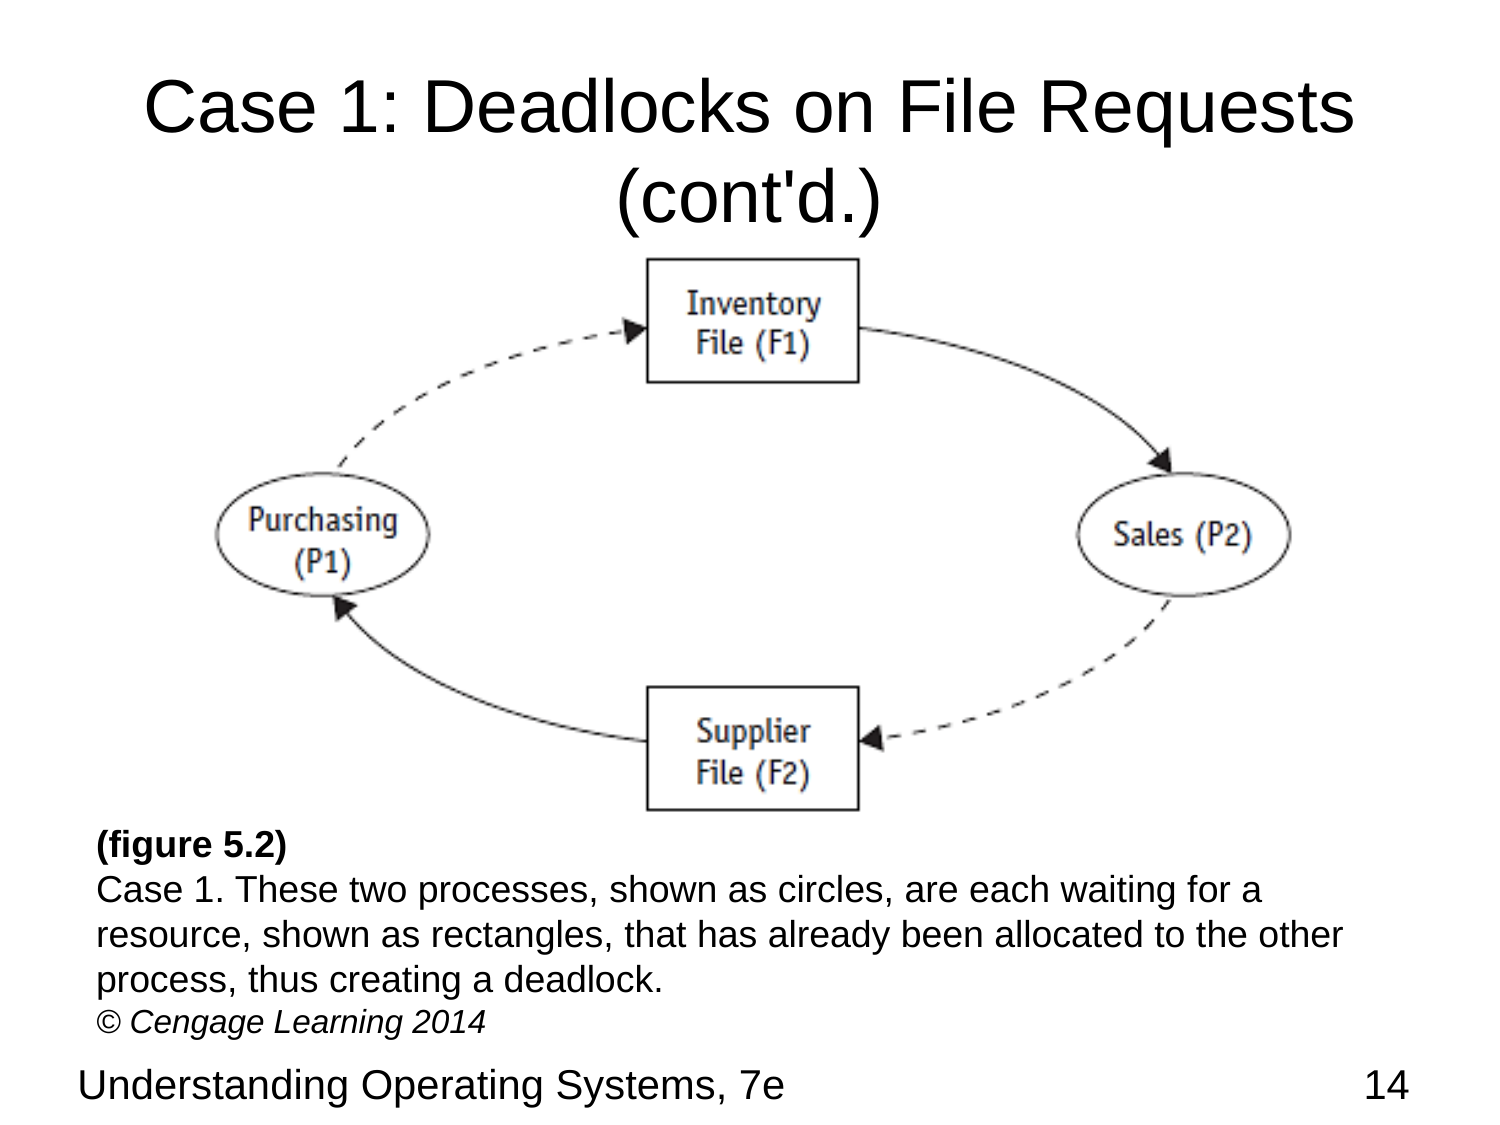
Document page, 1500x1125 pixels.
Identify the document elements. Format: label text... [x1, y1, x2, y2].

picture [180, 249, 1319, 834]
text_box (figure 5.2) Case 1. These two processes, shown as circles, are each waiting for a resource, shown as rectangles, that has already been allocated to the other process, thus creating a deadlock. © Cengage Learning 2014 [81, 812, 1419, 1048]
title Case 1: Deadlocks on File Requests (cont'd.) [75, 45, 1425, 250]
slide_number 14 [1074, 1049, 1426, 1097]
footer Understanding Operating Systems, 7e [62, 1049, 1051, 1099]
